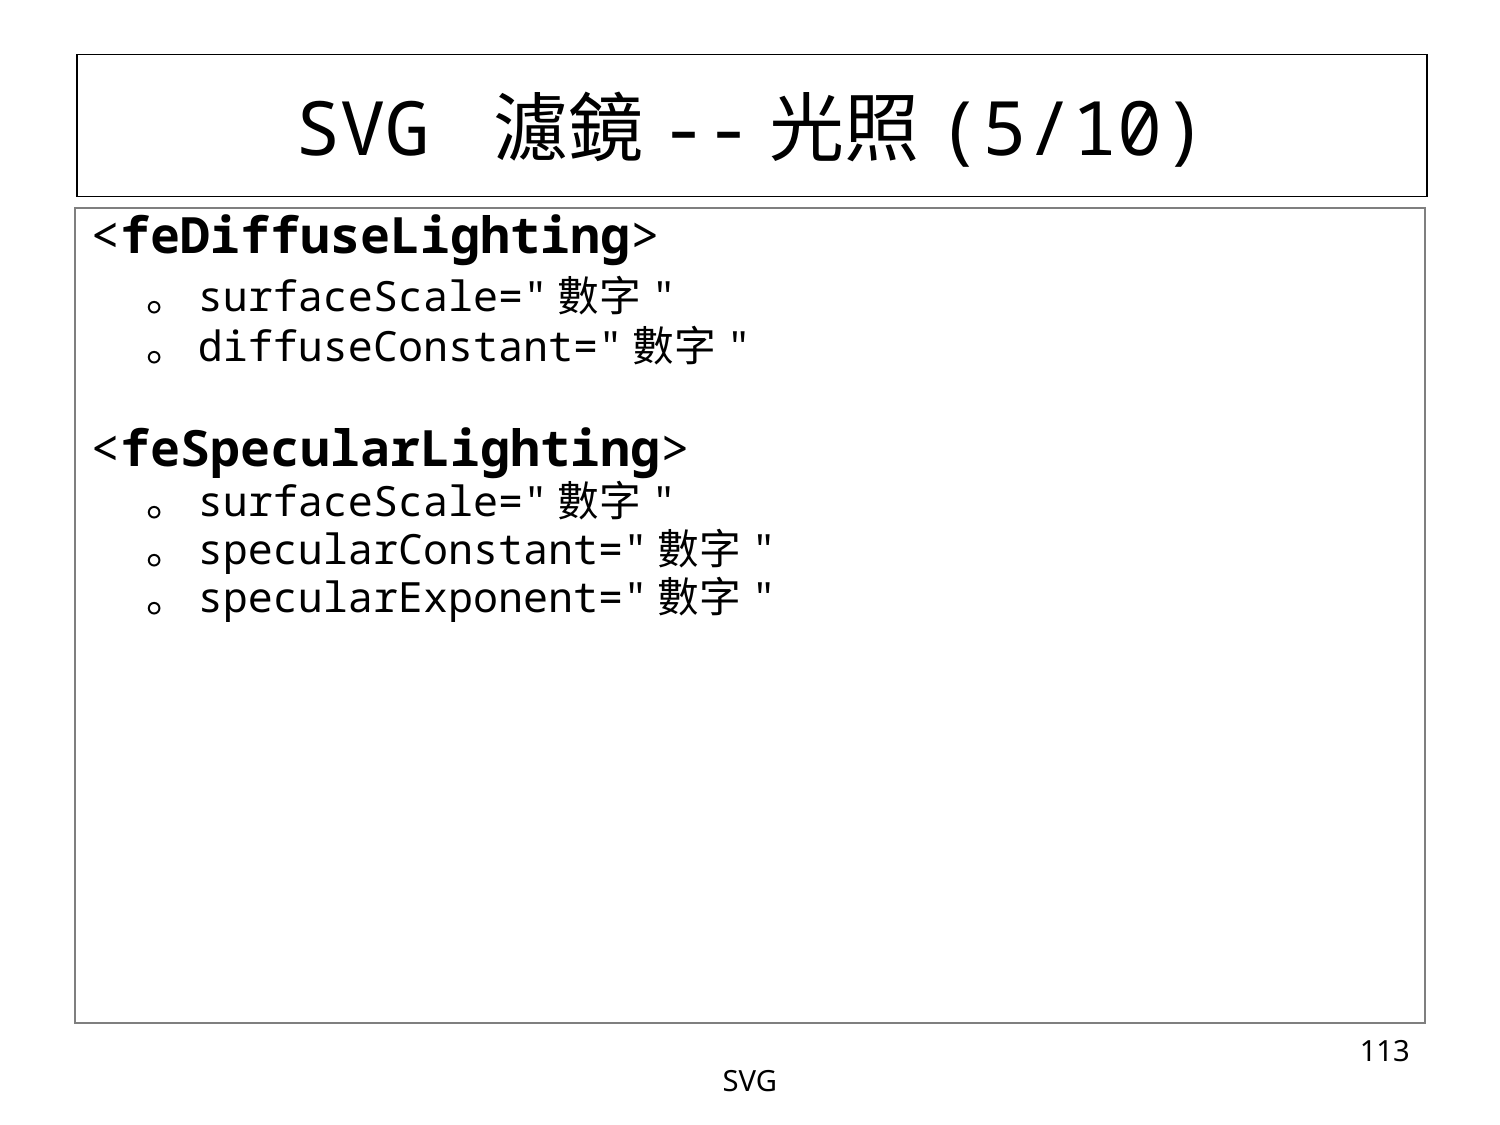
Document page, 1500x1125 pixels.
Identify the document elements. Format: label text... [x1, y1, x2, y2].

text_box SVG [512, 1054, 988, 1125]
title SVG 濾鏡--光照(5/10) [76, 54, 1427, 197]
list <feDiffuseLighting> 。surfaceScale="數字" 。diffuseConstant="數字" <feSpecularLighting> 。surfaceScale="數字" 。specularConstant="數字" 。specularExponent="數字" [75, 208, 1425, 1024]
text_box ‹#› [1074, 1024, 1425, 1103]
